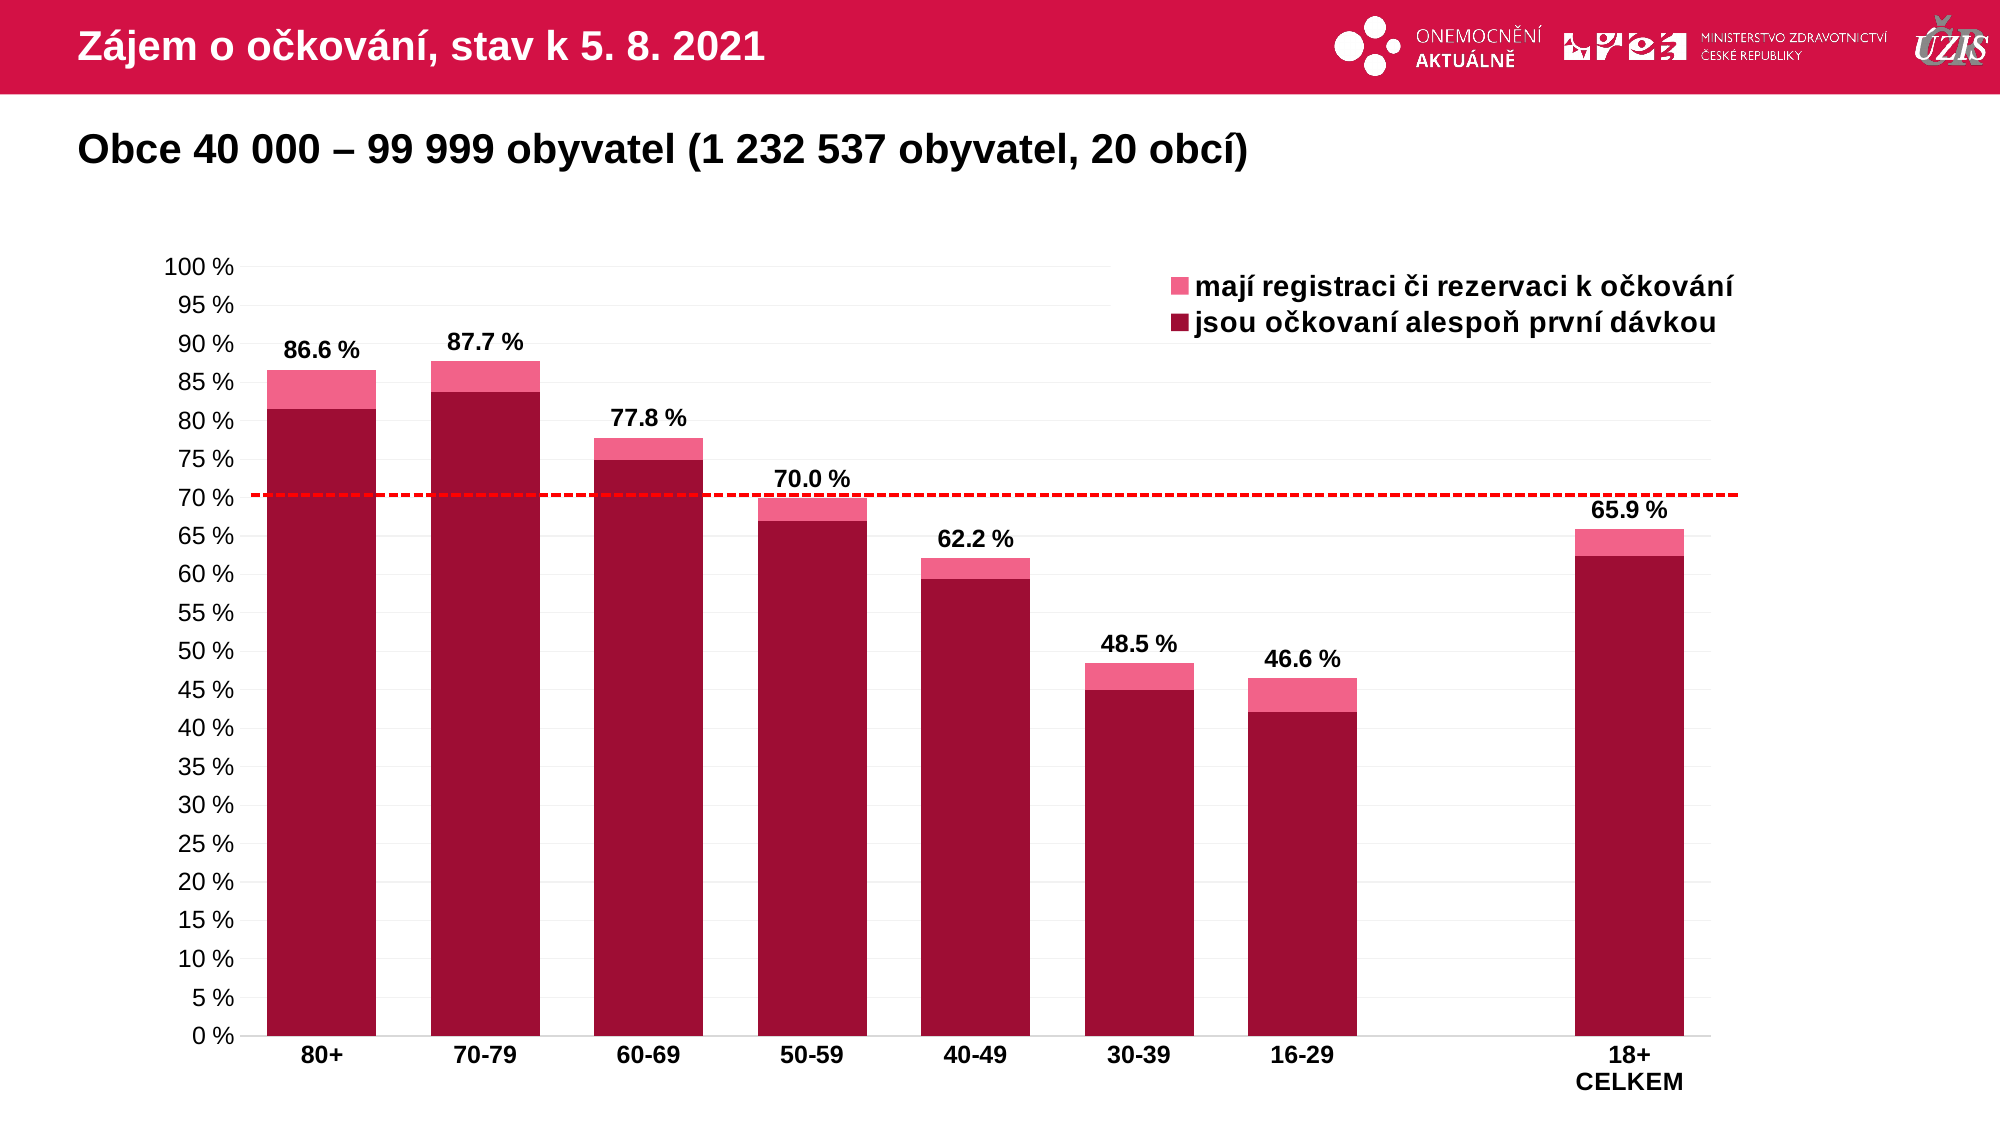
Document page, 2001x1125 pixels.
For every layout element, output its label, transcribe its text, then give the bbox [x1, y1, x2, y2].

text_box Obce 40 000 – 99 999 obyvatel (1 232 537 obyvatel, 20 obcí) [62, 113, 1922, 179]
picture [1563, 31, 1888, 60]
picture [1334, 16, 1542, 76]
chart [163, 239, 1822, 1099]
picture [1915, 15, 1989, 66]
title Zájem o očkování, stav k 5. 8. 2021 [62, 0, 948, 95]
